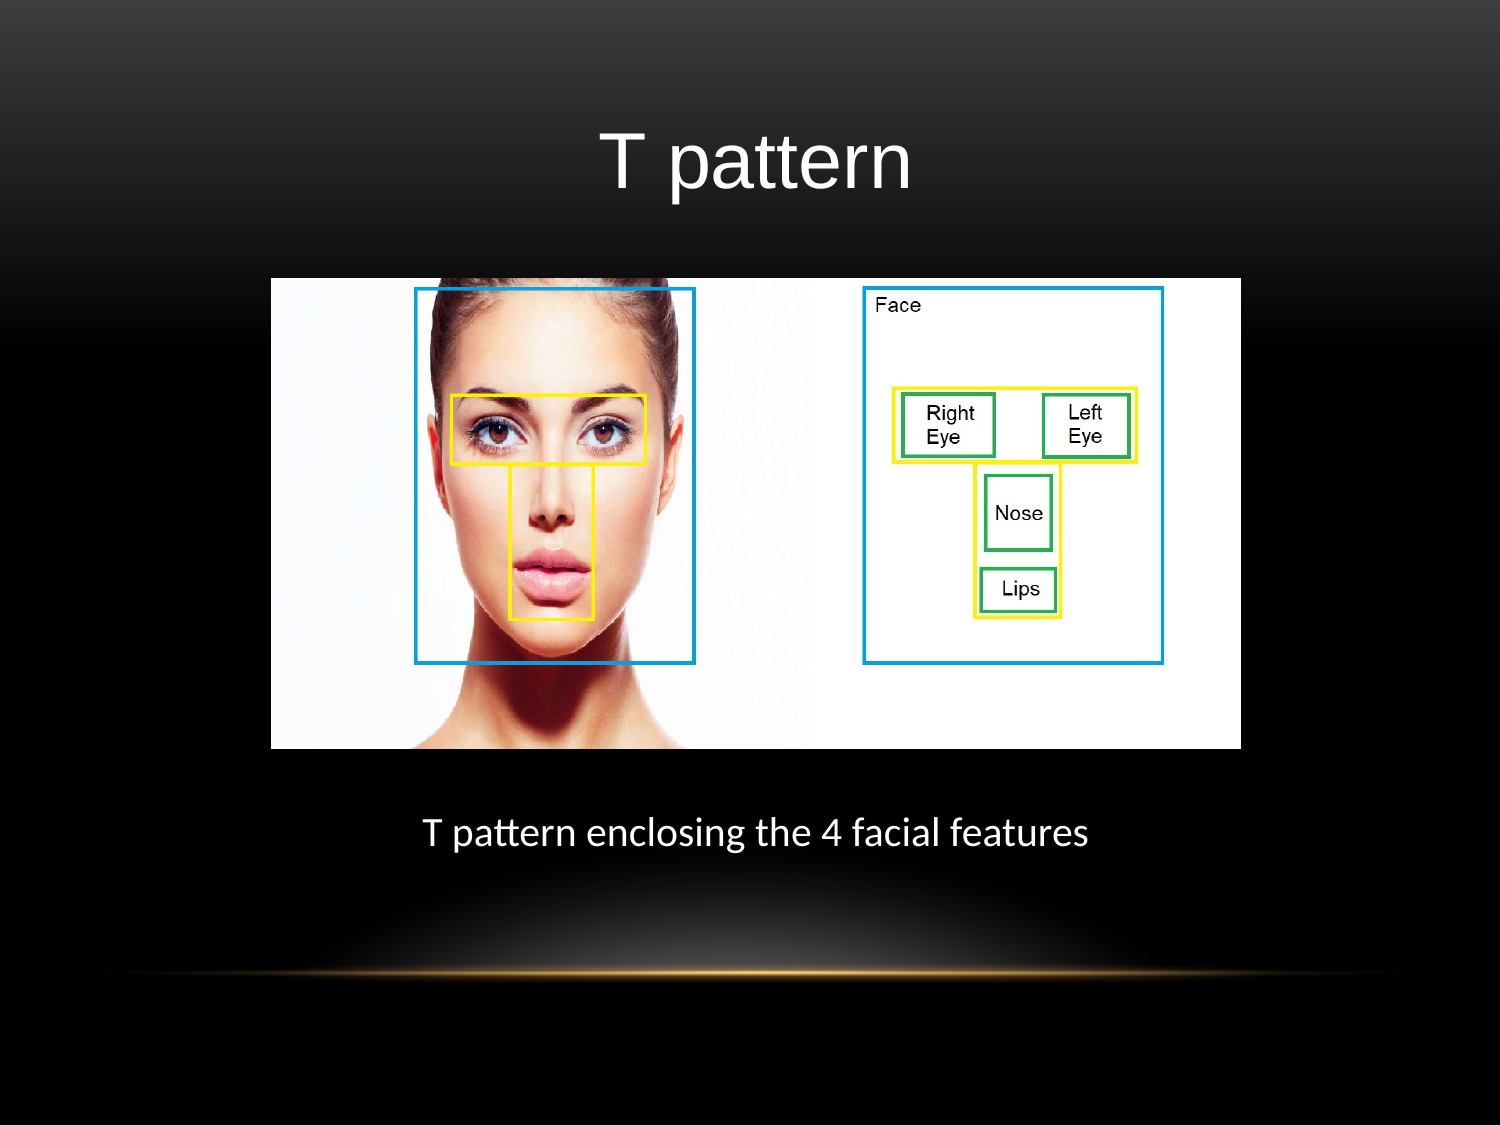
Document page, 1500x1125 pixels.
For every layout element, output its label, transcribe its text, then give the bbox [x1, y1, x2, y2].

picture [0, 0, 1500, 1125]
text_box T pattern [100, 101, 1412, 212]
text_box T pattern enclosing the 4 facial features [247, 797, 1264, 862]
